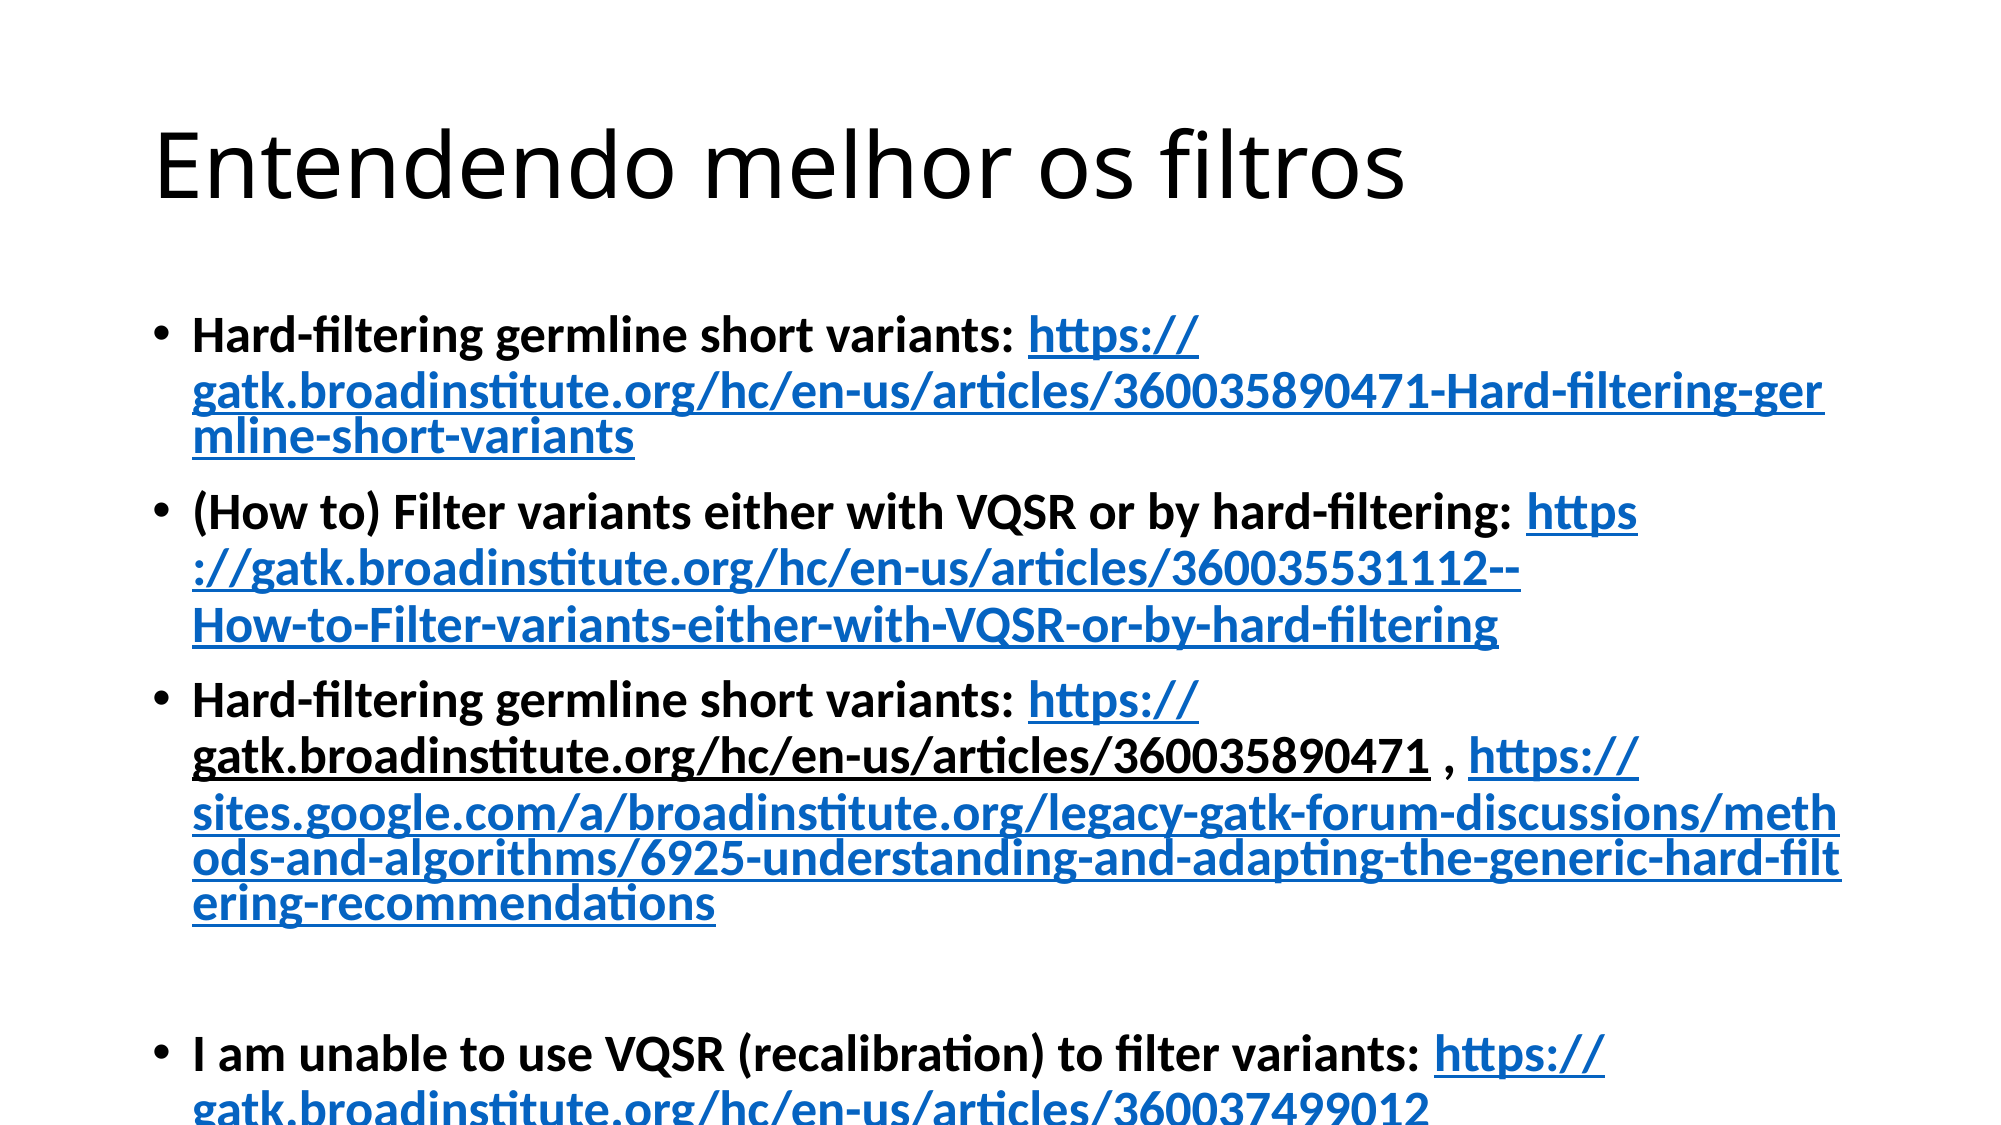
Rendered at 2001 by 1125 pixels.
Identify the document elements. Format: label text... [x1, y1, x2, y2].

title Entendendo melhor os filtros [137, 59, 1863, 278]
list Hard-filtering germline short variants: https://gatk.broadinstitute.org/hc/en-us/articles/360035890471-Hard-filtering-germline-short-variants (How to) Filter variants either with VQSR or by hard-filtering: https://gatk.broadinstitute.org/hc/en-us/articles/360035531112--How-to-Filter-variants-either-with-VQSR-or-by-hard-filtering Hard-filtering germline short variants: https://gatk.broadinstitute.org/hc/en-us/articles/360035890471 , https://sites.google.com/a/broadinstitute.org/legacy-gatk-forum-discussions/methods-and-algorithms/6925-understanding-and-adapting-the-generic-hard-filtering-recommendations I am unable to use VQSR (recalibration) to filter variants: https://gatk.broadinstitute.org/hc/en-us/articles/360037499012 [137, 299, 1863, 1014]
